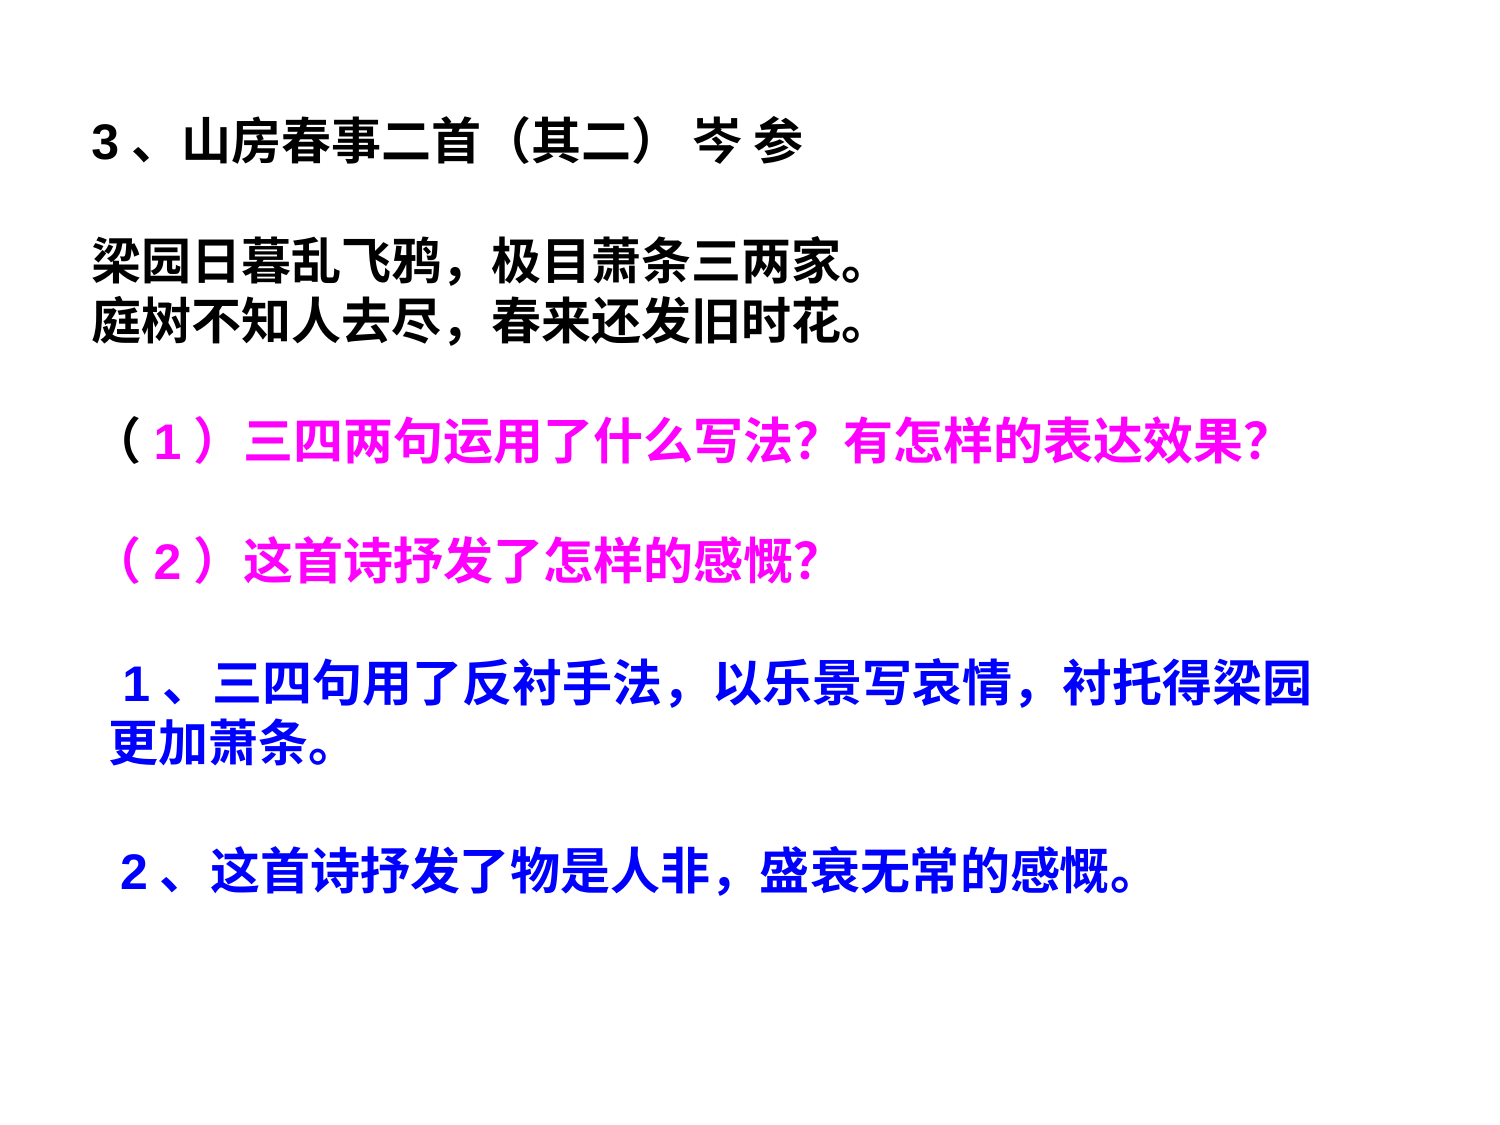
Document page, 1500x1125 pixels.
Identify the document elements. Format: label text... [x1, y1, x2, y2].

text_box 1、三四句用了反衬手法，以乐景写哀情，衬托得梁园更加萧条。 [93, 644, 1372, 780]
text_box 3、山房春事二首（其二） 岑 参 梁园日暮乱飞鸦，极目萧条三两家。 庭树不知人去尽，春来还发旧时花。 （1）三四两句运用了什么写法？有怎样的表达效果？ （2）这首诗抒发了怎样的感慨？ [76, 101, 1424, 597]
text_box 2、这首诗抒发了物是人非，盛衰无常的感慨。 [105, 831, 1207, 907]
